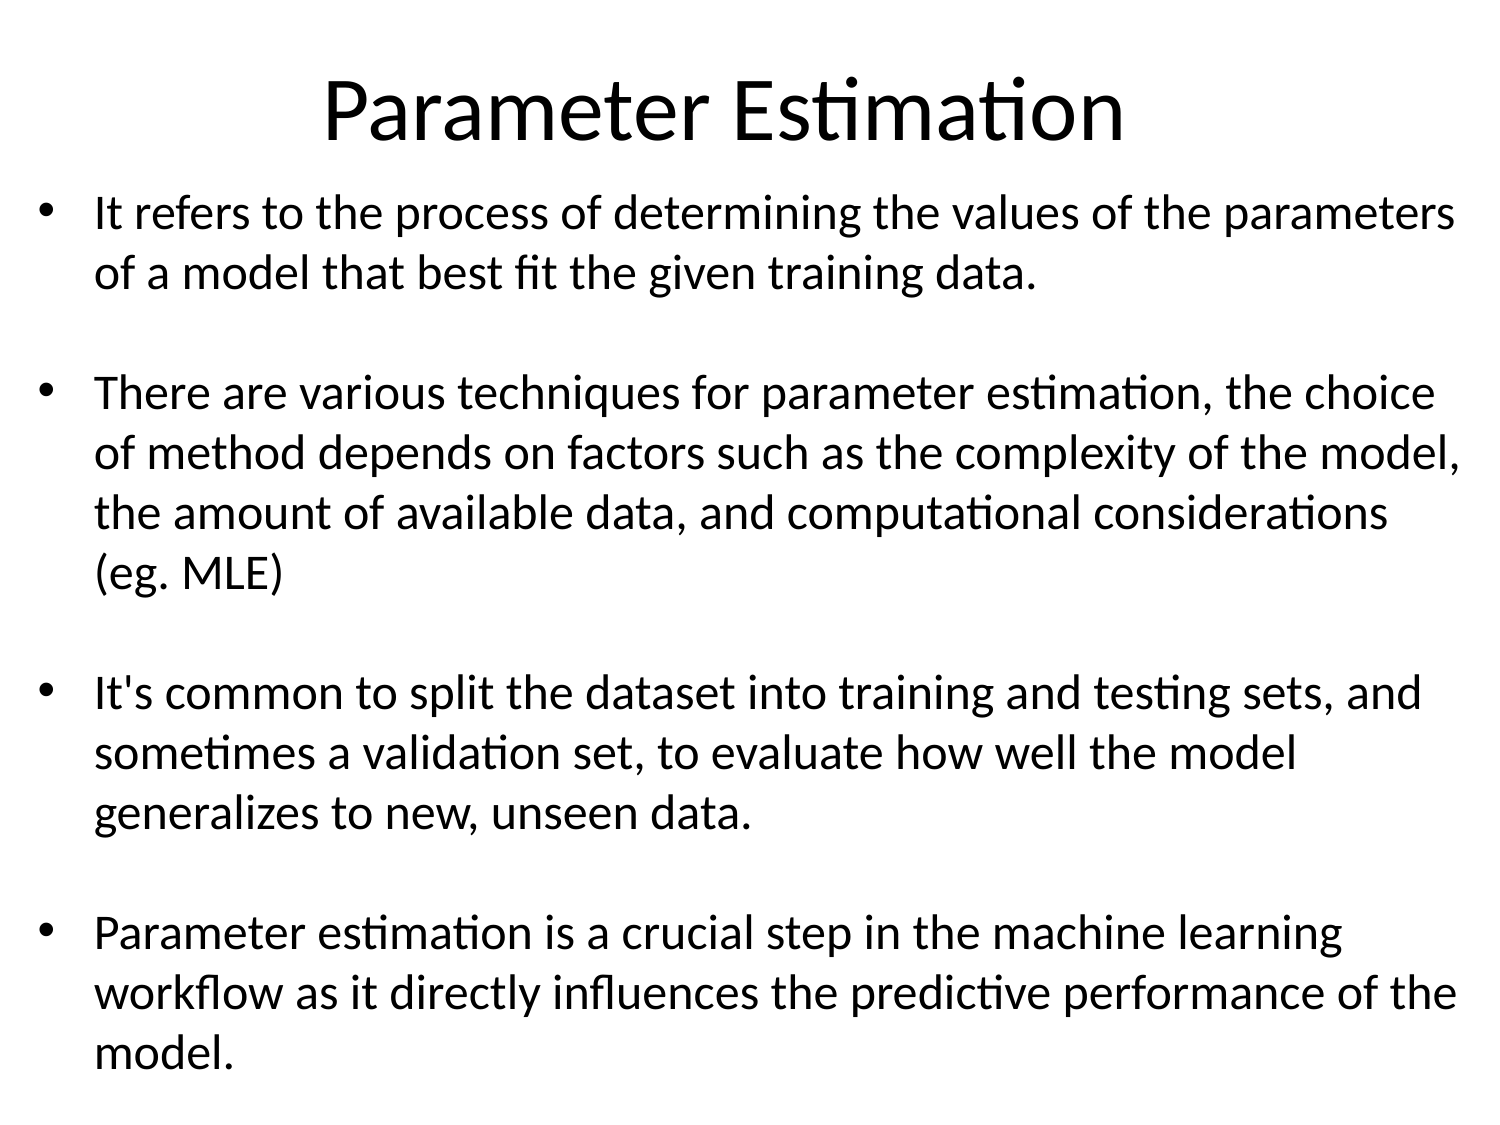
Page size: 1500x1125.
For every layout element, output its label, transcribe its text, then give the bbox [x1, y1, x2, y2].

list It refers to the process of determining the values of the parameters of a model that best fit the given training data. There are various techniques for parameter estimation, the choice of method depends on factors such as the complexity of the model, the amount of available data, and computational considerations (eg. MLE) It's common to split the dataset into training and testing sets, and sometimes a validation set, to evaluate how well the model generalizes to new, unseen data. Parameter estimation is a crucial step in the machine learning workflow as it directly influences the predictive performance of the model. [37, 179, 1463, 1079]
title Parameter Estimation [322, 48, 1178, 163]
